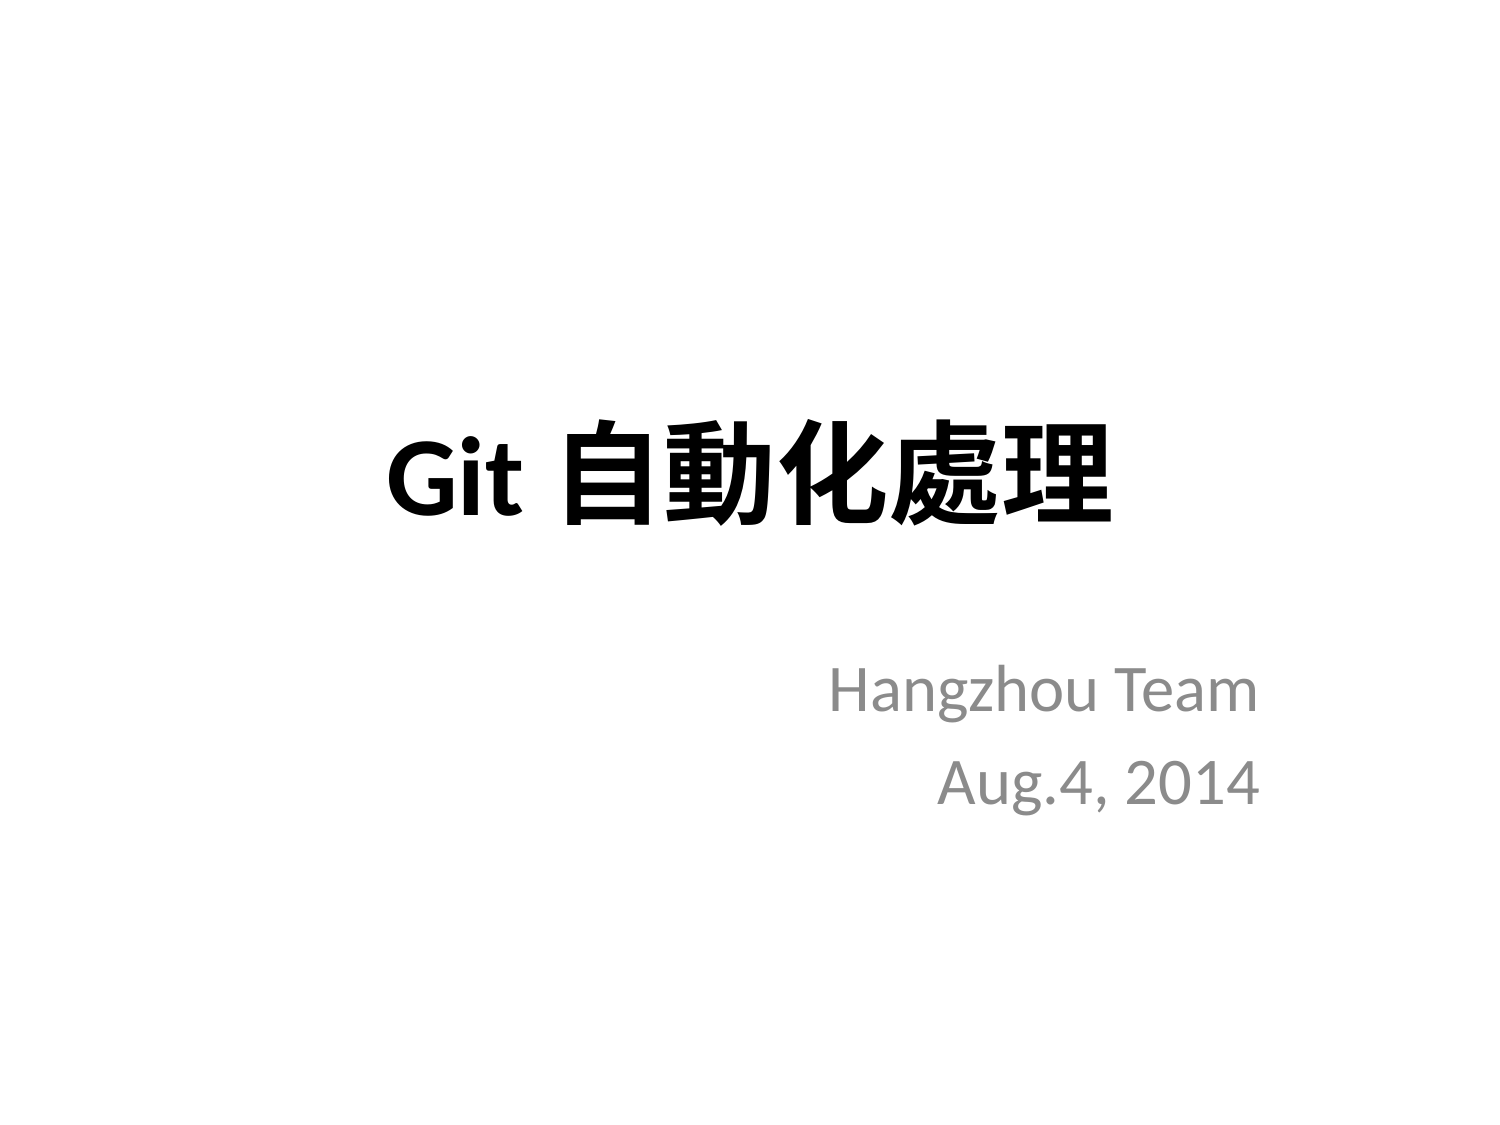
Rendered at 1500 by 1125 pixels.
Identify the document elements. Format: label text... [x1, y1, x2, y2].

title Git自動化處理 [112, 349, 1388, 591]
subtitle Hangzhou Team Aug.4, 2014 [225, 637, 1275, 925]
